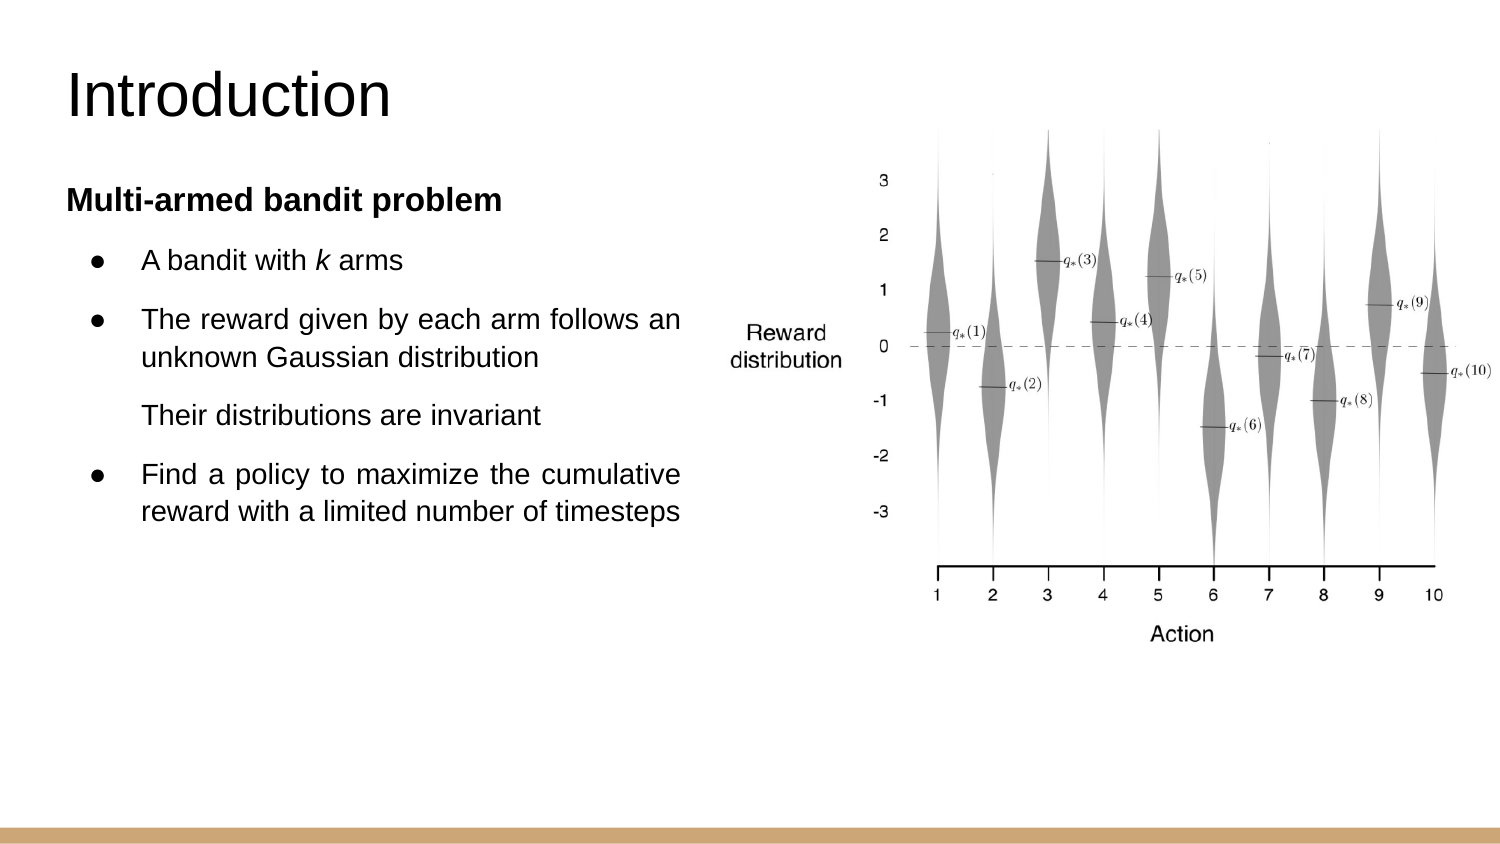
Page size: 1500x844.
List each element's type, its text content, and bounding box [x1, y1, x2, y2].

title Introduction [51, 37, 1449, 145]
list Multi-armed bandit problem A bandit with k arms The reward given by each arm follows an unknown Gaussian distribution Their distributions are invariant Find a policy to maximize the cumulative reward with a limited number of timesteps [51, 161, 698, 740]
picture [724, 108, 1500, 655]
